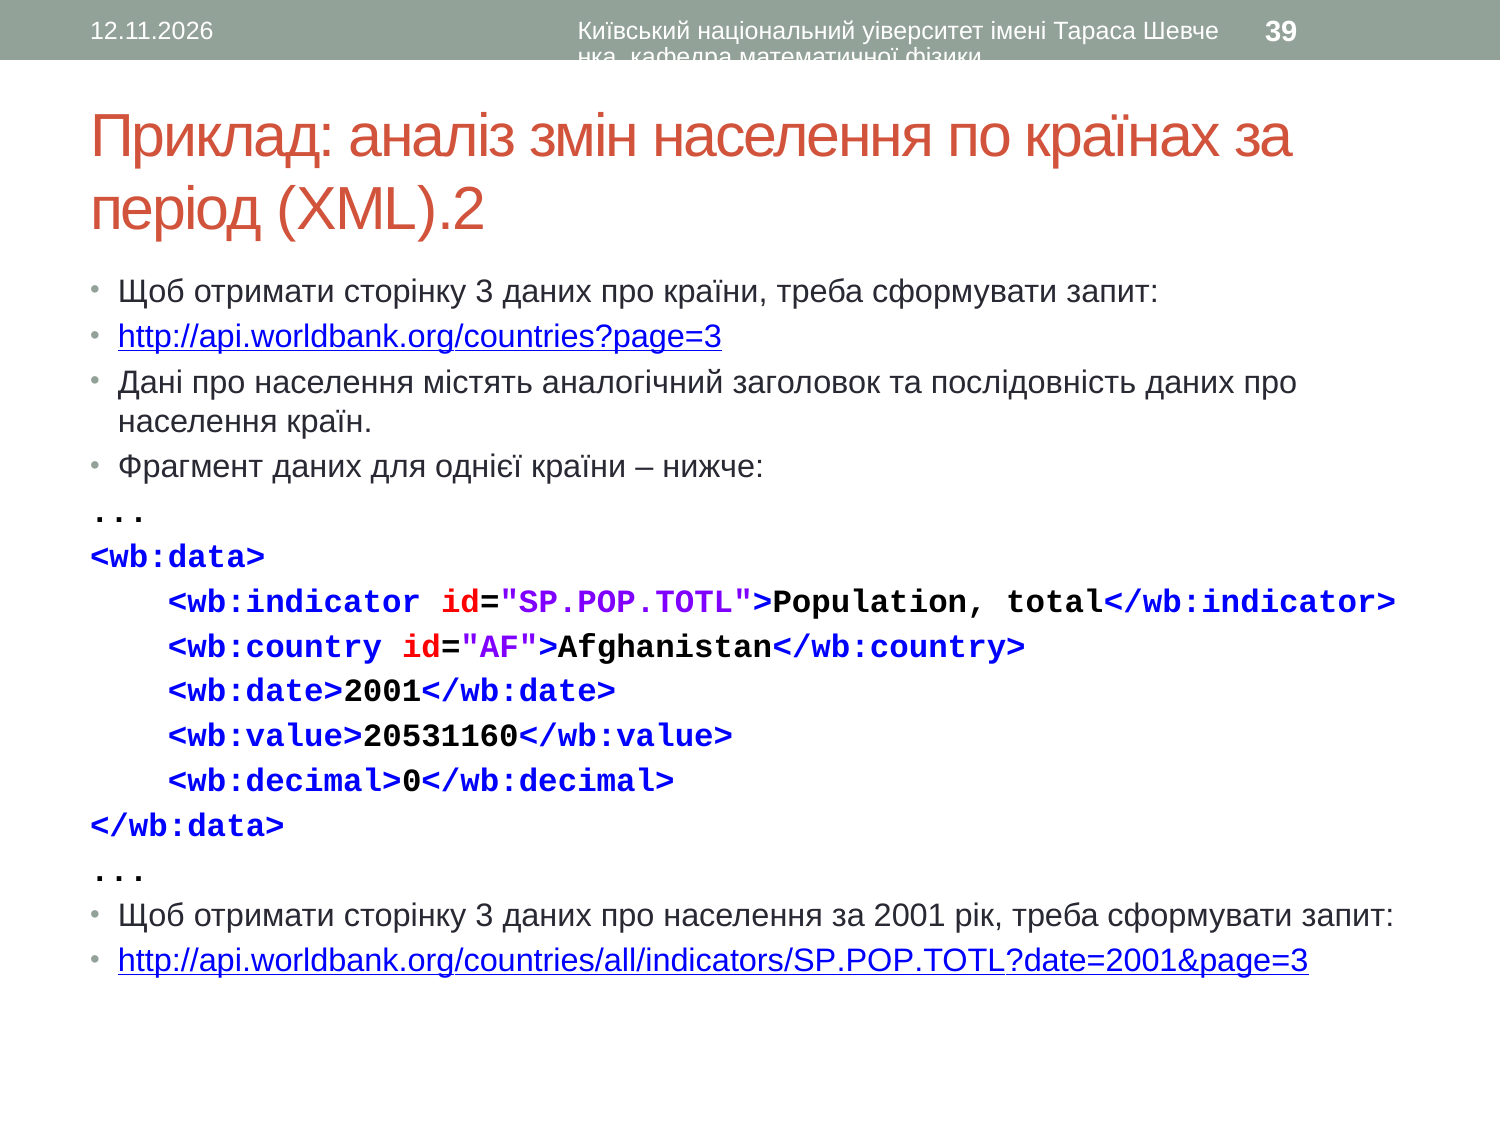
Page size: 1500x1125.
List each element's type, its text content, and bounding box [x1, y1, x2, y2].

slide_number 39 [1250, 3, 1425, 57]
footer Київський національний уіверситет імені Тараса Шевченка, кафедра математичної фізики [562, 3, 1238, 57]
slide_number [75, 3, 550, 57]
list Щоб отримати сторінку 3 даних про країни, треба сформувати запит: http://api.worldbank.org/countries?page=3 Дані про населення містять аналогічний заголовок та послідовність даних про населення країн. Фрагмент даних для однієї країни – нижче: ... <wb:data> <wb:indicator id="SP.POP.TOTL">Population, total</wb:indicator> <wb:country id="AF">Afghanistan</wb:country> <wb:date>2001</wb:date> <wb:value>20531160</wb:value> <wb:decimal>0</wb:decimal> </wb:data> ... Щоб отримати сторінку 3 даних про населення за 2001 рік, треба сформувати запит: http://api.worldbank.org/countries/all/indicators/SP.POP.TOTL?date=2001&page=3 [75, 262, 1425, 1063]
title Приклад: аналіз змін населення по країнах за період (XML).2 [75, 87, 1425, 250]
